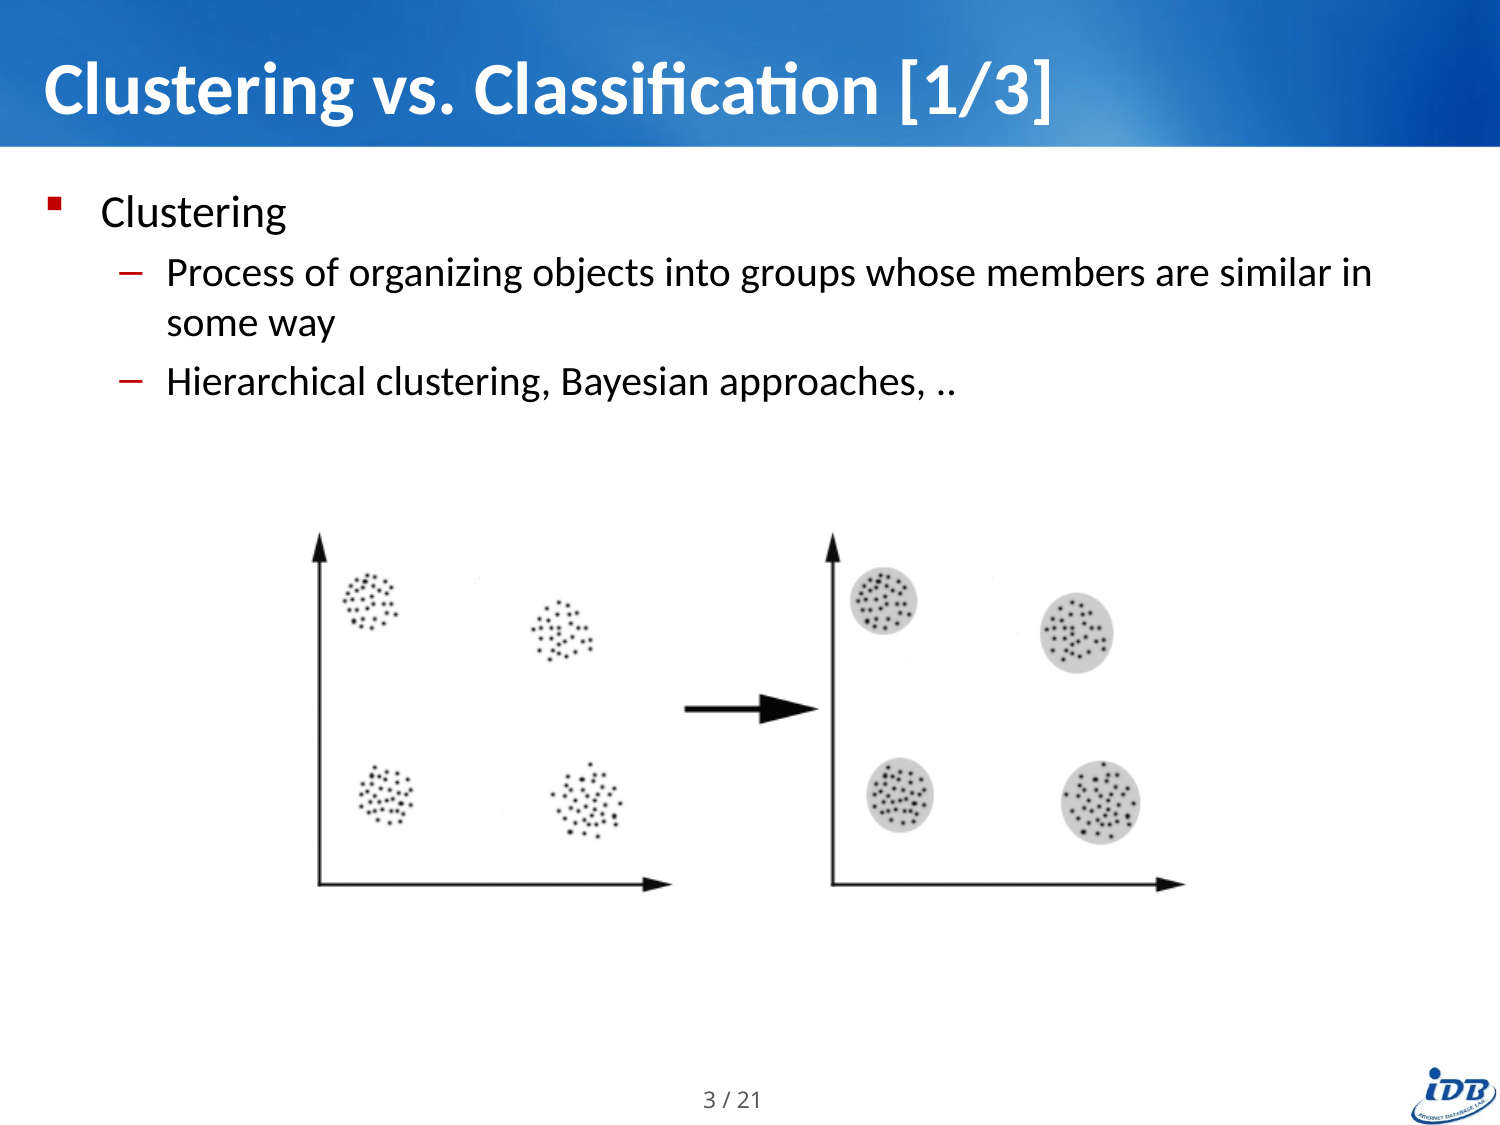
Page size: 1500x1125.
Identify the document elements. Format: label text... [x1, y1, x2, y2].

list Clustering Process of organizing objects into groups whose members are similar in some way Hierarchical clustering, Bayesian approaches, .. [29, 174, 1471, 1071]
title Clustering vs. Classification [1/3] [29, 19, 1471, 149]
picture [0, 0, 1500, 1125]
